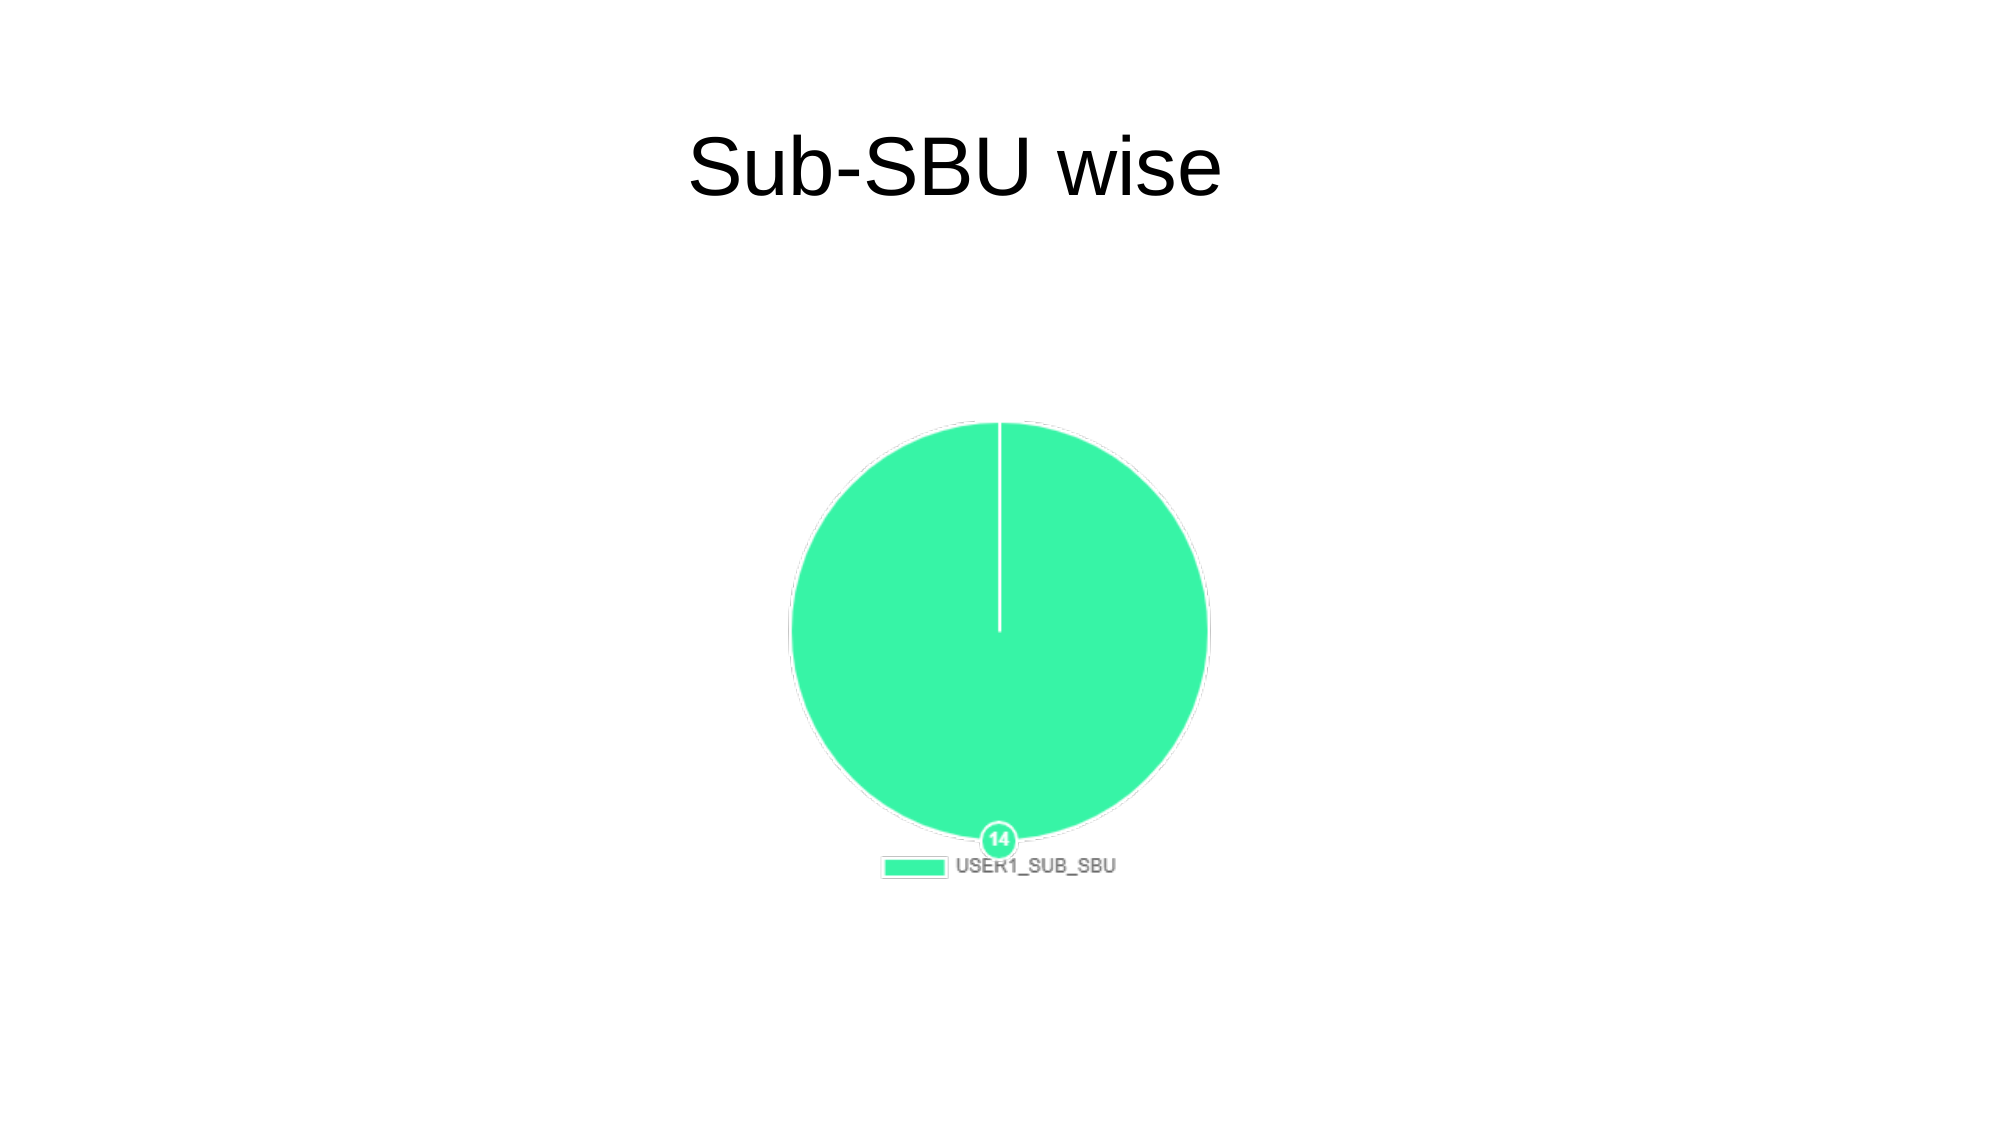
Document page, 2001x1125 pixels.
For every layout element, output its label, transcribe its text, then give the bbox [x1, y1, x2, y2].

title Sub-SBU wise [137, 59, 1863, 278]
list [528, 420, 1472, 893]
